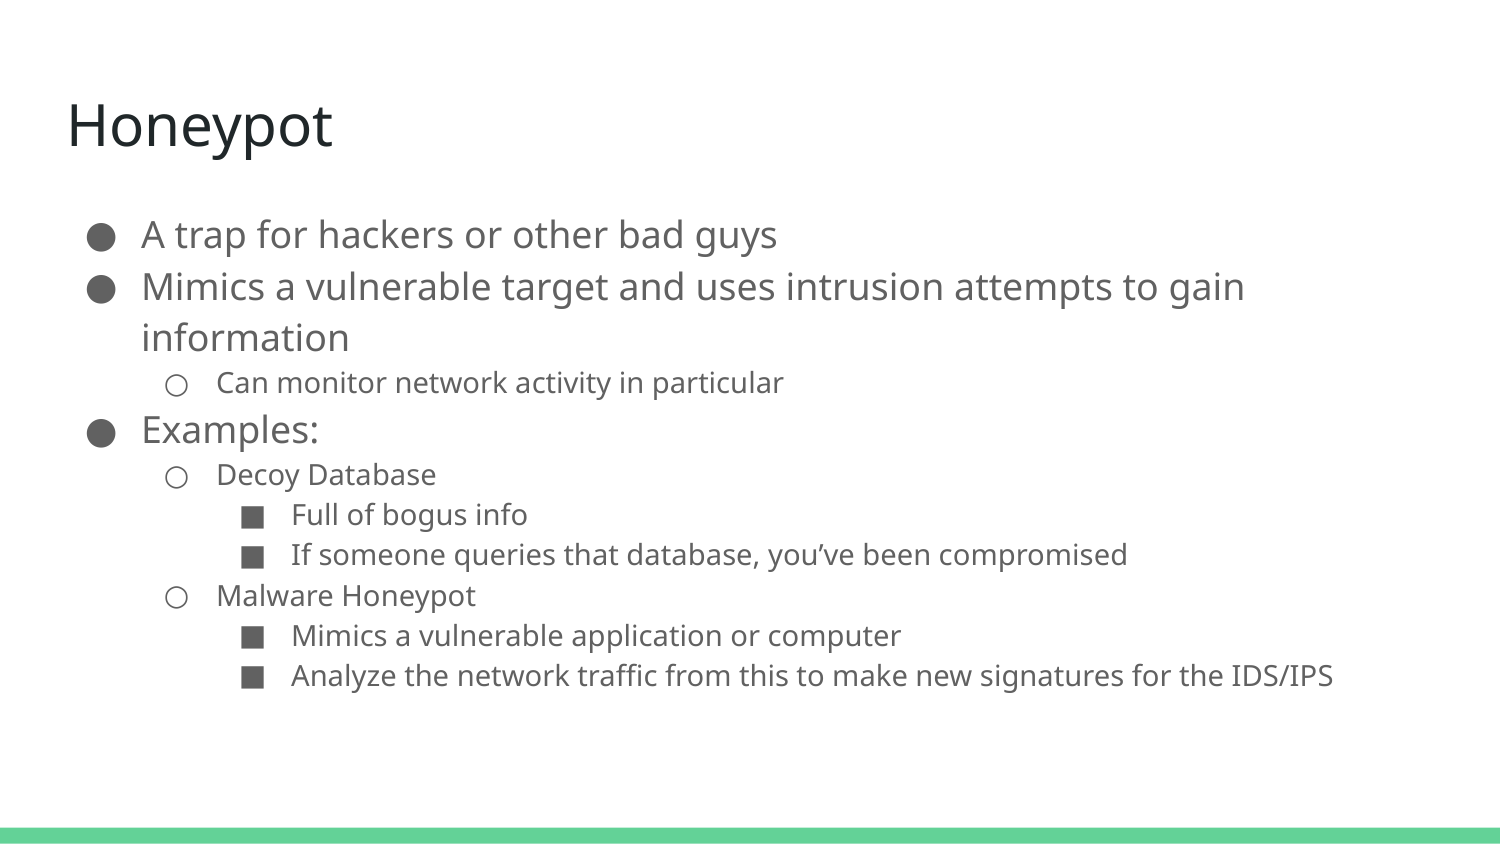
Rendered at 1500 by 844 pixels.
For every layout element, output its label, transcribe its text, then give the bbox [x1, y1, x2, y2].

list A trap for hackers or other bad guys Mimics a vulnerable target and uses intrusion attempts to gain information Can monitor network activity in particular Examples: Decoy Database Full of bogus info If someone queries that database, you’ve been compromised Malware Honeypot Mimics a vulnerable application or computer Analyze the network traffic from this to make new signatures for the IDS/IPS [51, 189, 1449, 750]
title Honeypot [51, 72, 1449, 167]
